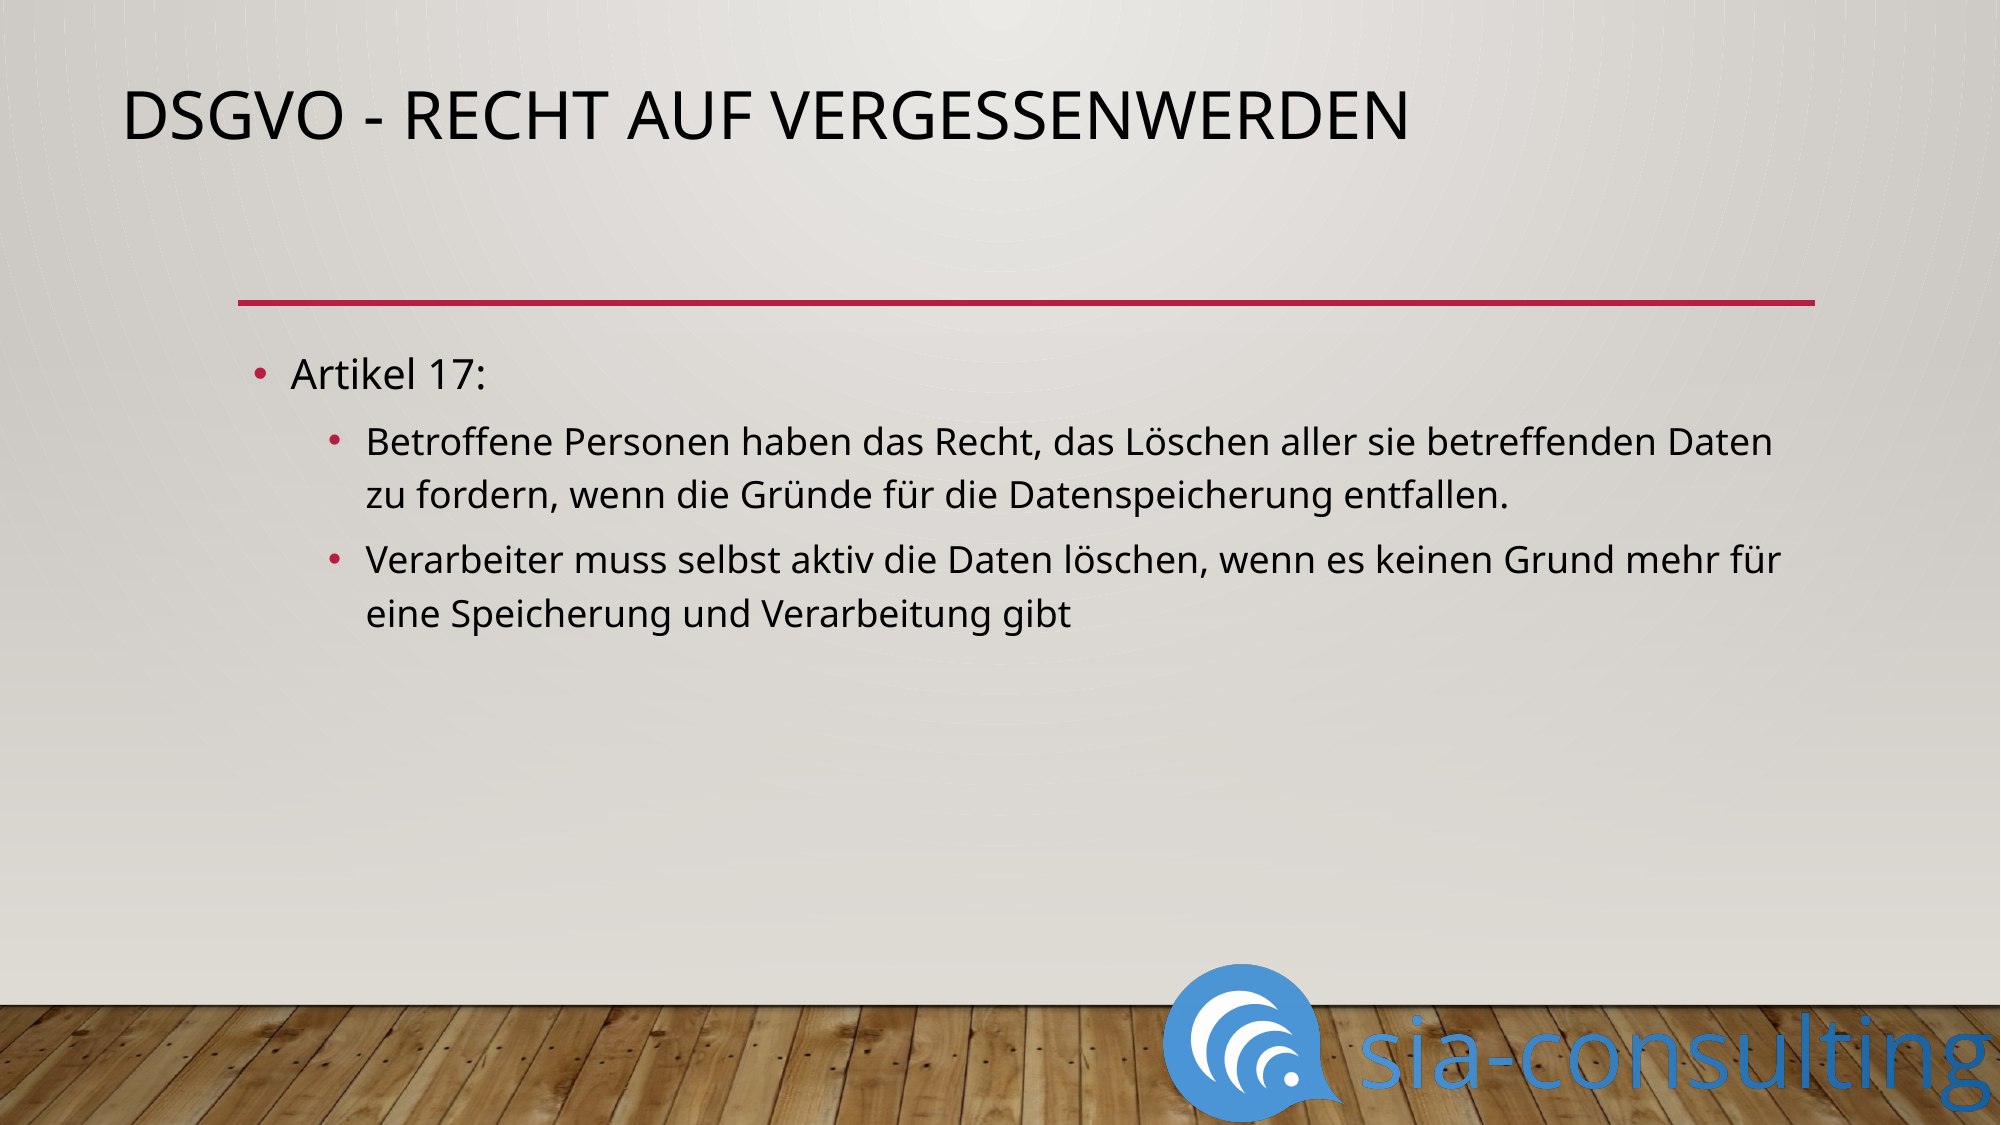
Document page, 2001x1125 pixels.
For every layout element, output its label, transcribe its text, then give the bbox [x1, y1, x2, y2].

title DSGVO - Recht auf Vergessenwerden [106, 74, 1745, 304]
list Artikel 17: Betroffene Personen haben das Recht, das Löschen aller sie betreffenden Daten zu fordern, wenn die Gründe für die Datenspeicherung entfallen. Verarbeiter muss selbst aktiv die Daten löschen, wenn es keinen Grund mehr für eine Speicherung und Verarbeitung gibt [238, 330, 1814, 897]
picture [0, 944, 2001, 1125]
